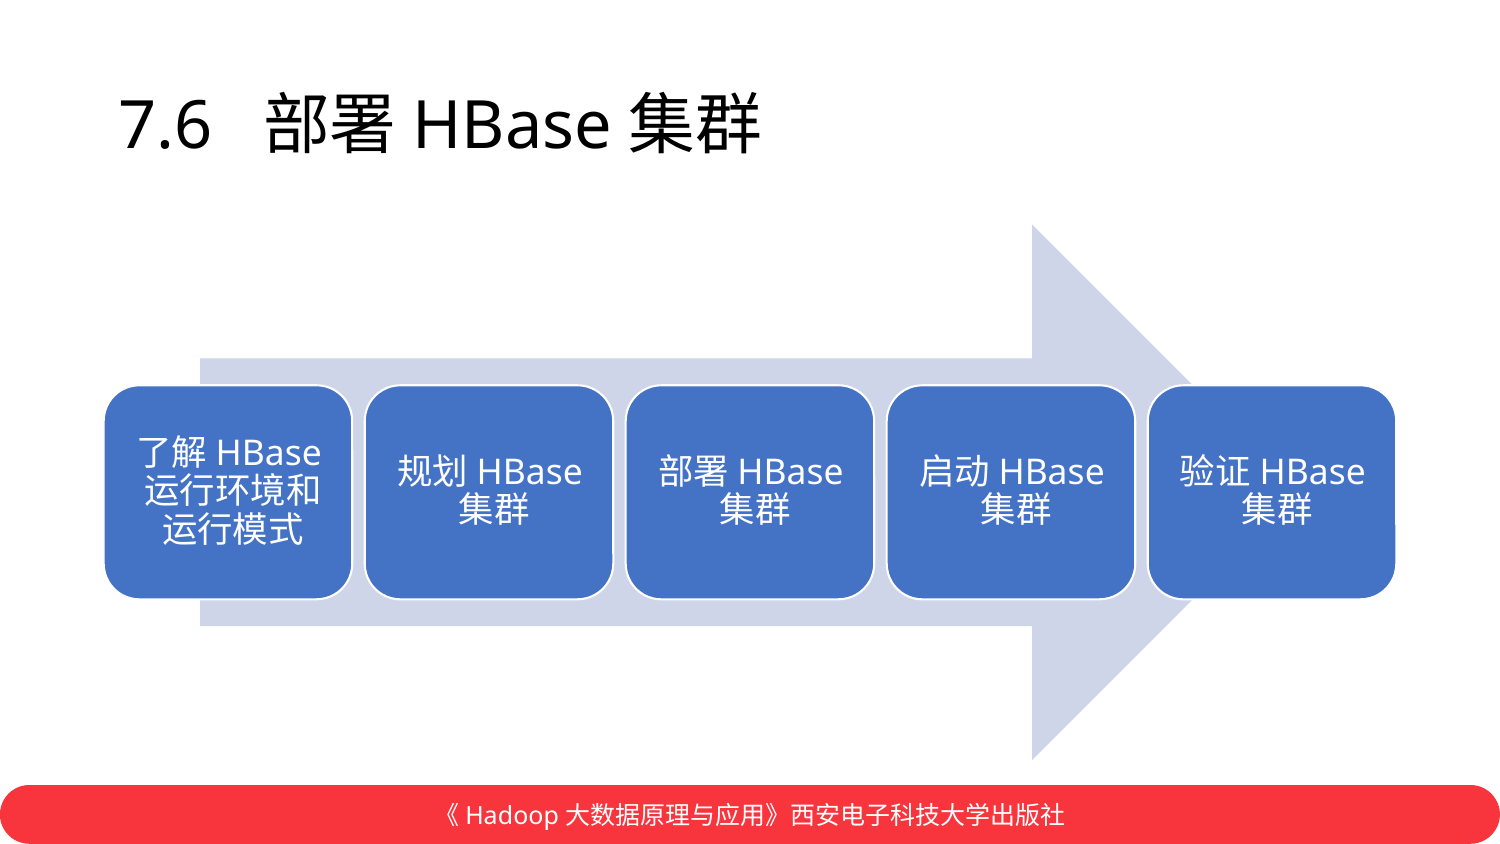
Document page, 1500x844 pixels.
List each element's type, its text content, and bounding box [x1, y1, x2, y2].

title 7.6 部署HBase集群 [103, 44, 1397, 208]
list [103, 224, 1397, 760]
